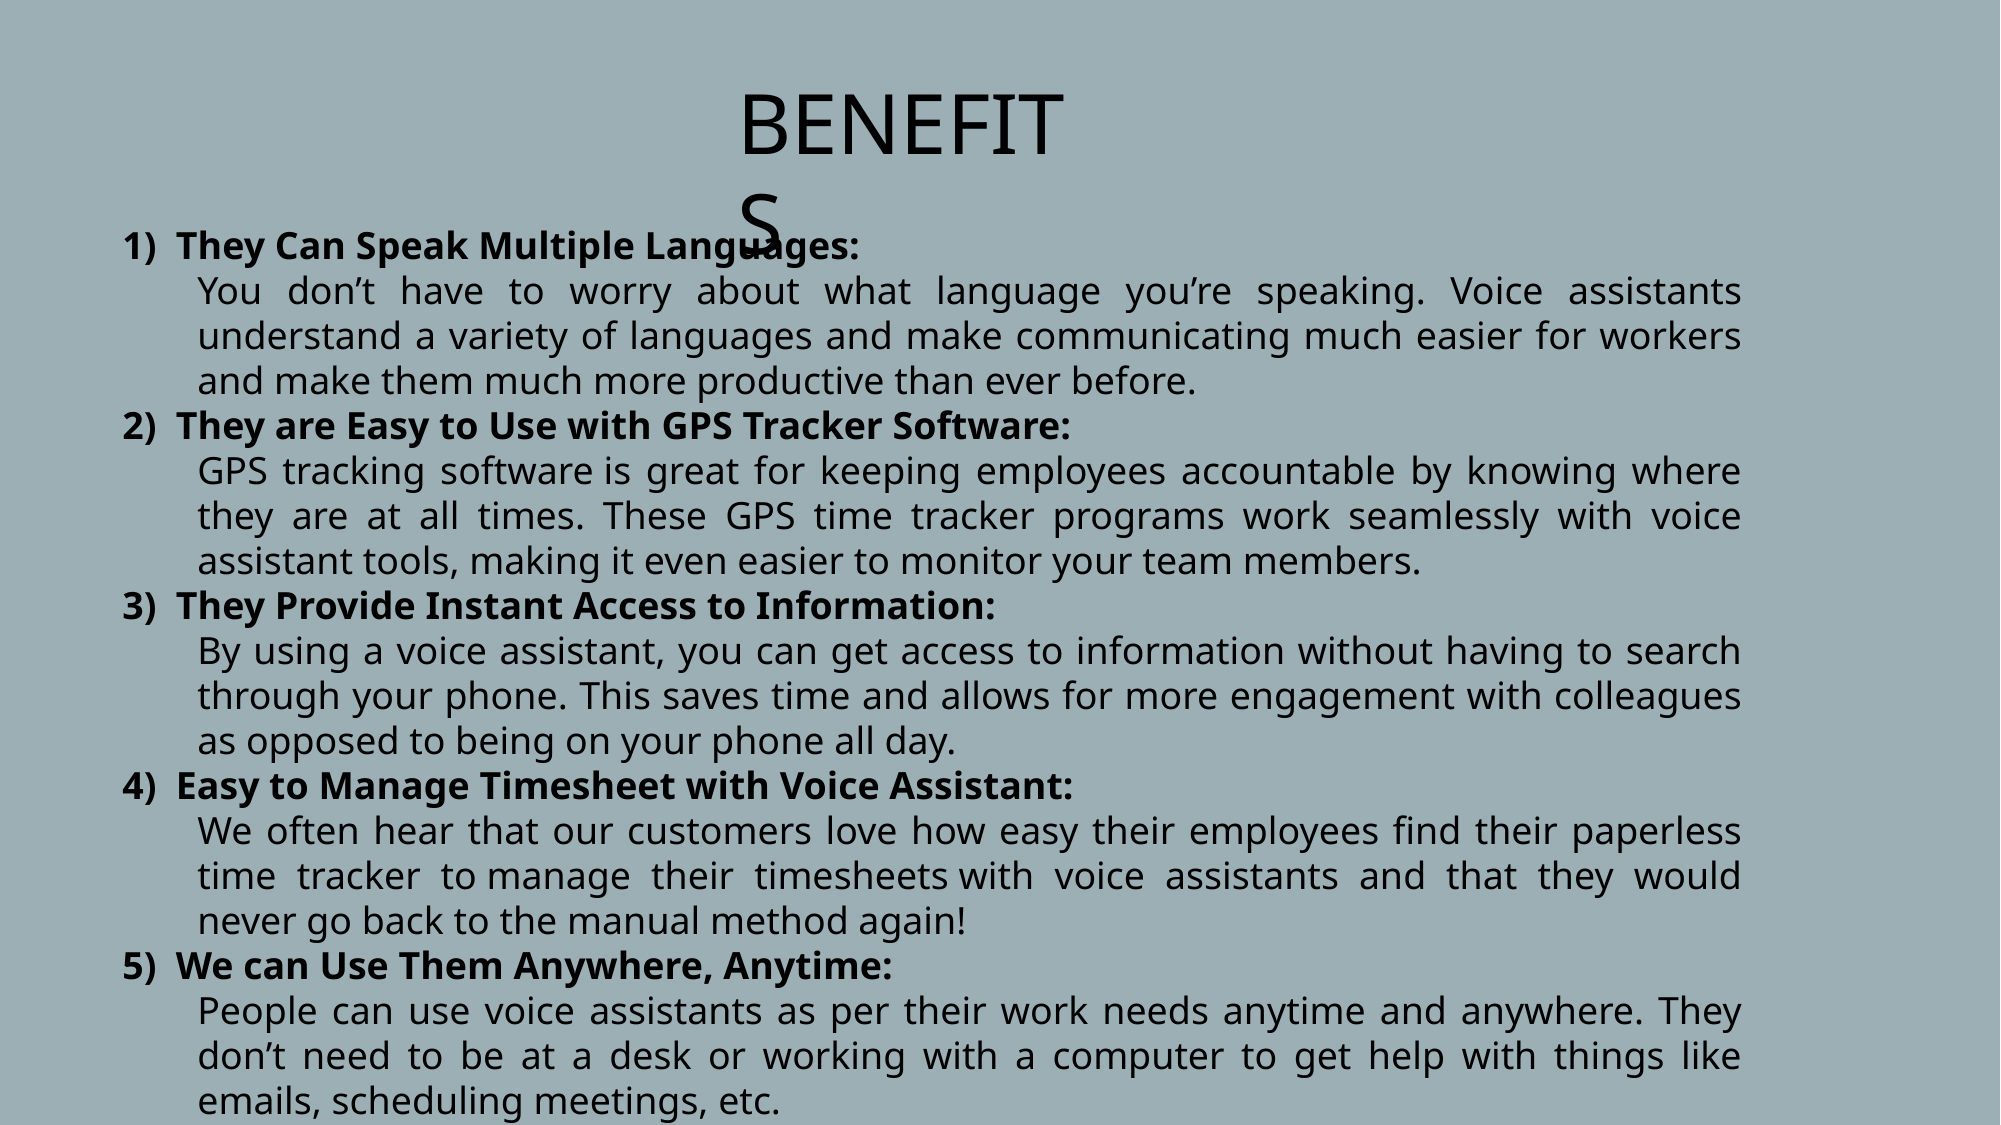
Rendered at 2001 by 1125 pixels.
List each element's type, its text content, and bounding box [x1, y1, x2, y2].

text_box 1) They Can Speak Multiple Languages: You don’t have to worry about what language you’re speaking. Voice assistants understand a variety of languages and make communicating much easier for workers and make them much more productive than ever before. 2) They are Easy to Use with GPS Tracker Software: GPS tracking software is great for keeping employees accountable by knowing where they are at all times. These GPS time tracker programs work seamlessly with voice assistant tools, making it even easier to monitor your team members. 3) They Provide Instant Access to Information: By using a voice assistant, you can get access to information without having to search through your phone. This saves time and allows for more engagement with colleagues as opposed to being on your phone all day. 4) Easy to Manage Timesheet with Voice Assistant: We often hear that our customers love how easy their employees find their paperless time tracker to manage their timesheets with voice assistants and that they would never go back to the manual method again! 5) We can Use Them Anywhere, Anytime: People can use voice assistants as per their work needs anytime and anywhere. They don’t need to be at a desk or working with a computer to get help with things like emails, scheduling meetings, etc. [107, 214, 1759, 1125]
text_box BENEFITS [722, 63, 1112, 214]
